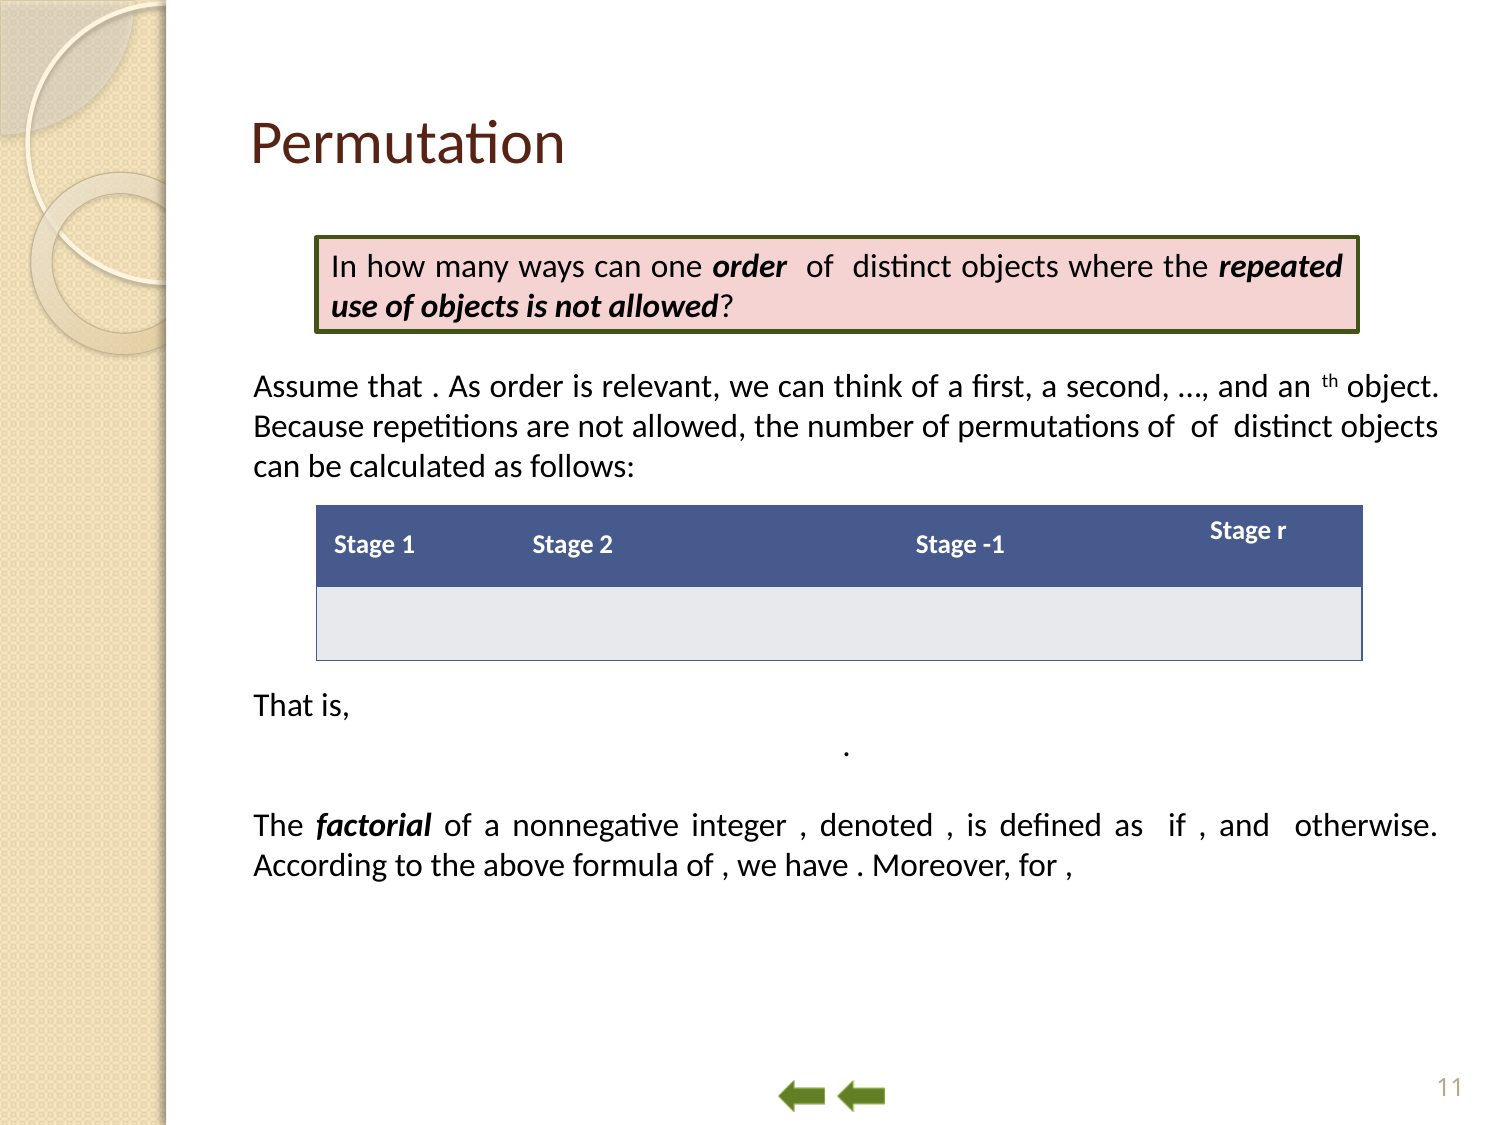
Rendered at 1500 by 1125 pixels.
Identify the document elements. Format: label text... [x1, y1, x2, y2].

slide_number 11 [1413, 1034, 1488, 1113]
picture [778, 1079, 826, 1112]
picture [836, 1079, 885, 1112]
title Permutation [235, 45, 1466, 233]
